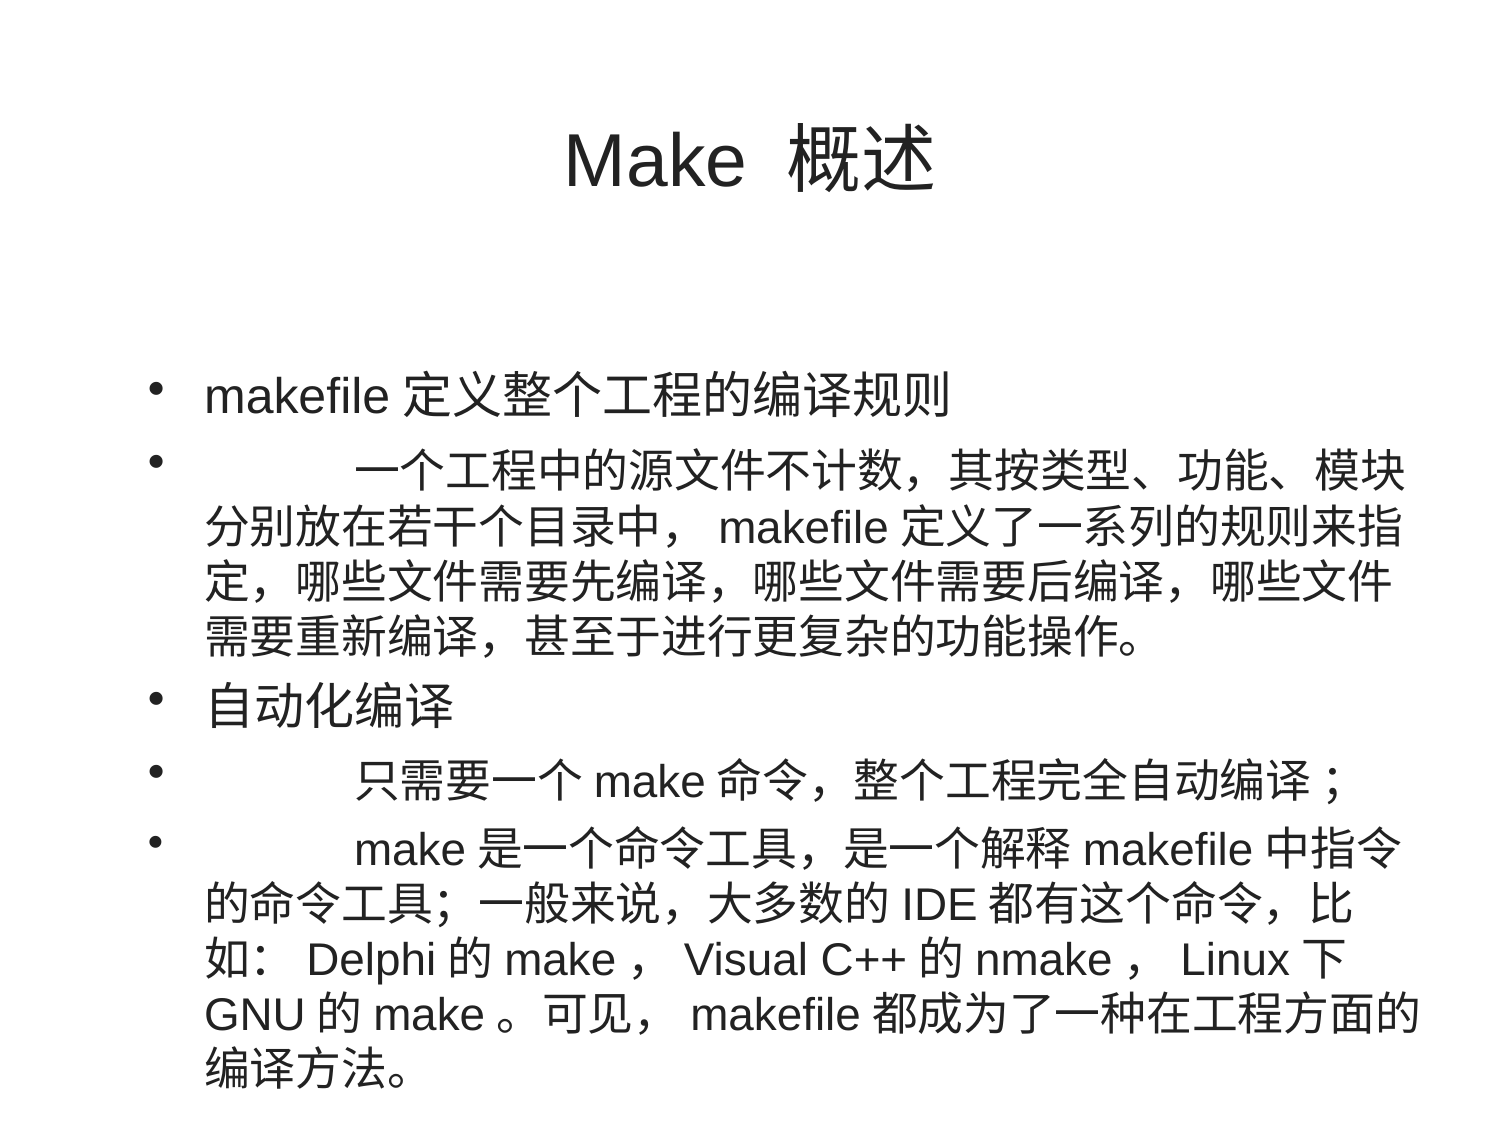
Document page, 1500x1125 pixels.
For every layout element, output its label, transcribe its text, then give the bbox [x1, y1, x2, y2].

title Make 概述 [87, 62, 1413, 250]
list makefile定义整个工程的编译规则 一个工程中的源文件不计数，其按类型、功能、模块分别放在若干个目录中，makefile定义了一系列的规则来指定，哪些文件需要先编译，哪些文件需要后编译，哪些文件需要重新编译，甚至于进行更复杂的功能操作。 自动化编译 只需要一个make命令，整个工程完全自动编译 ； make是一个命令工具，是一个解释makefile中指令的命令工具；一般来说，大多数的IDE都有这个命令，比如：Delphi的make，Visual C++的nmake，Linux下GNU的make。可见，makefile都成为了一种在工程方面的编译方法。 [132, 363, 1439, 1066]
